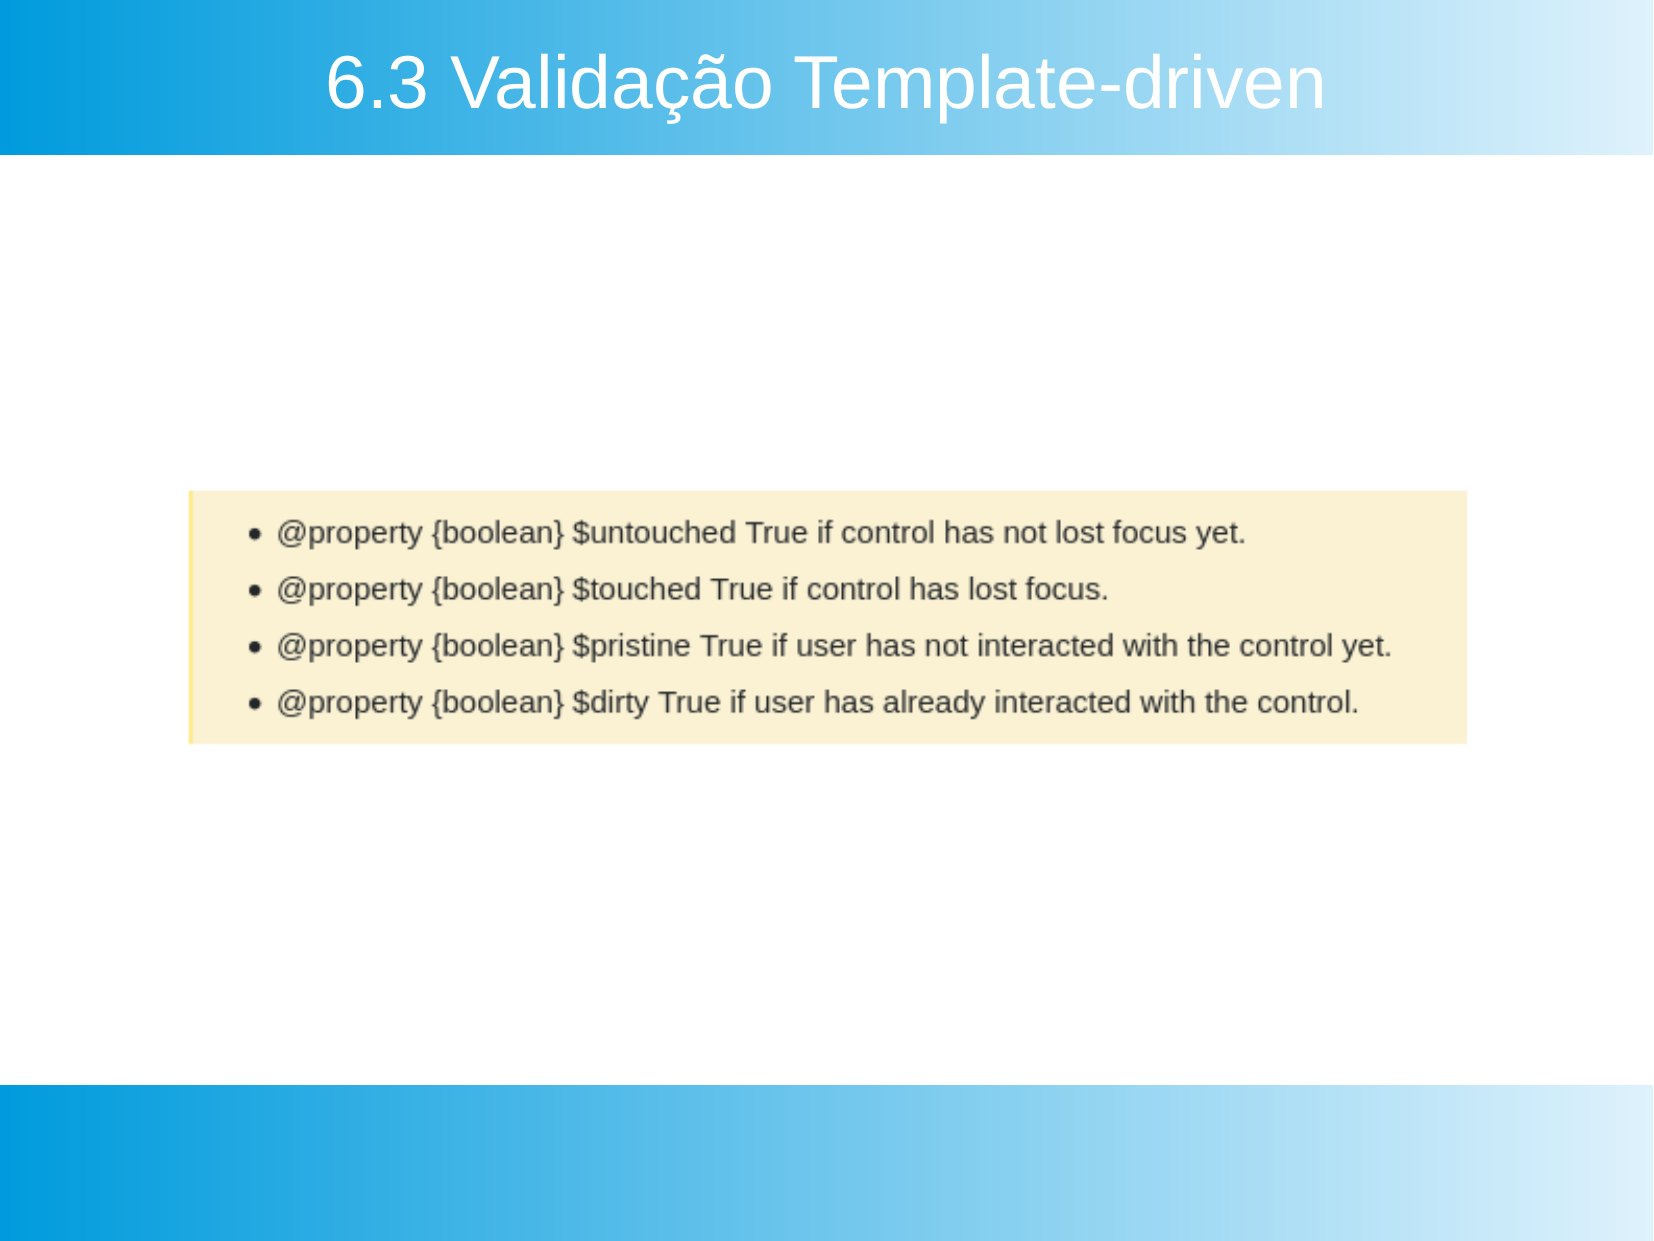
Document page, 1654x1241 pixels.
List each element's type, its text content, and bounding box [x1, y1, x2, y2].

picture [183, 487, 1476, 753]
text_box 6.3 Validação Template-driven [82, 5, 1571, 151]
